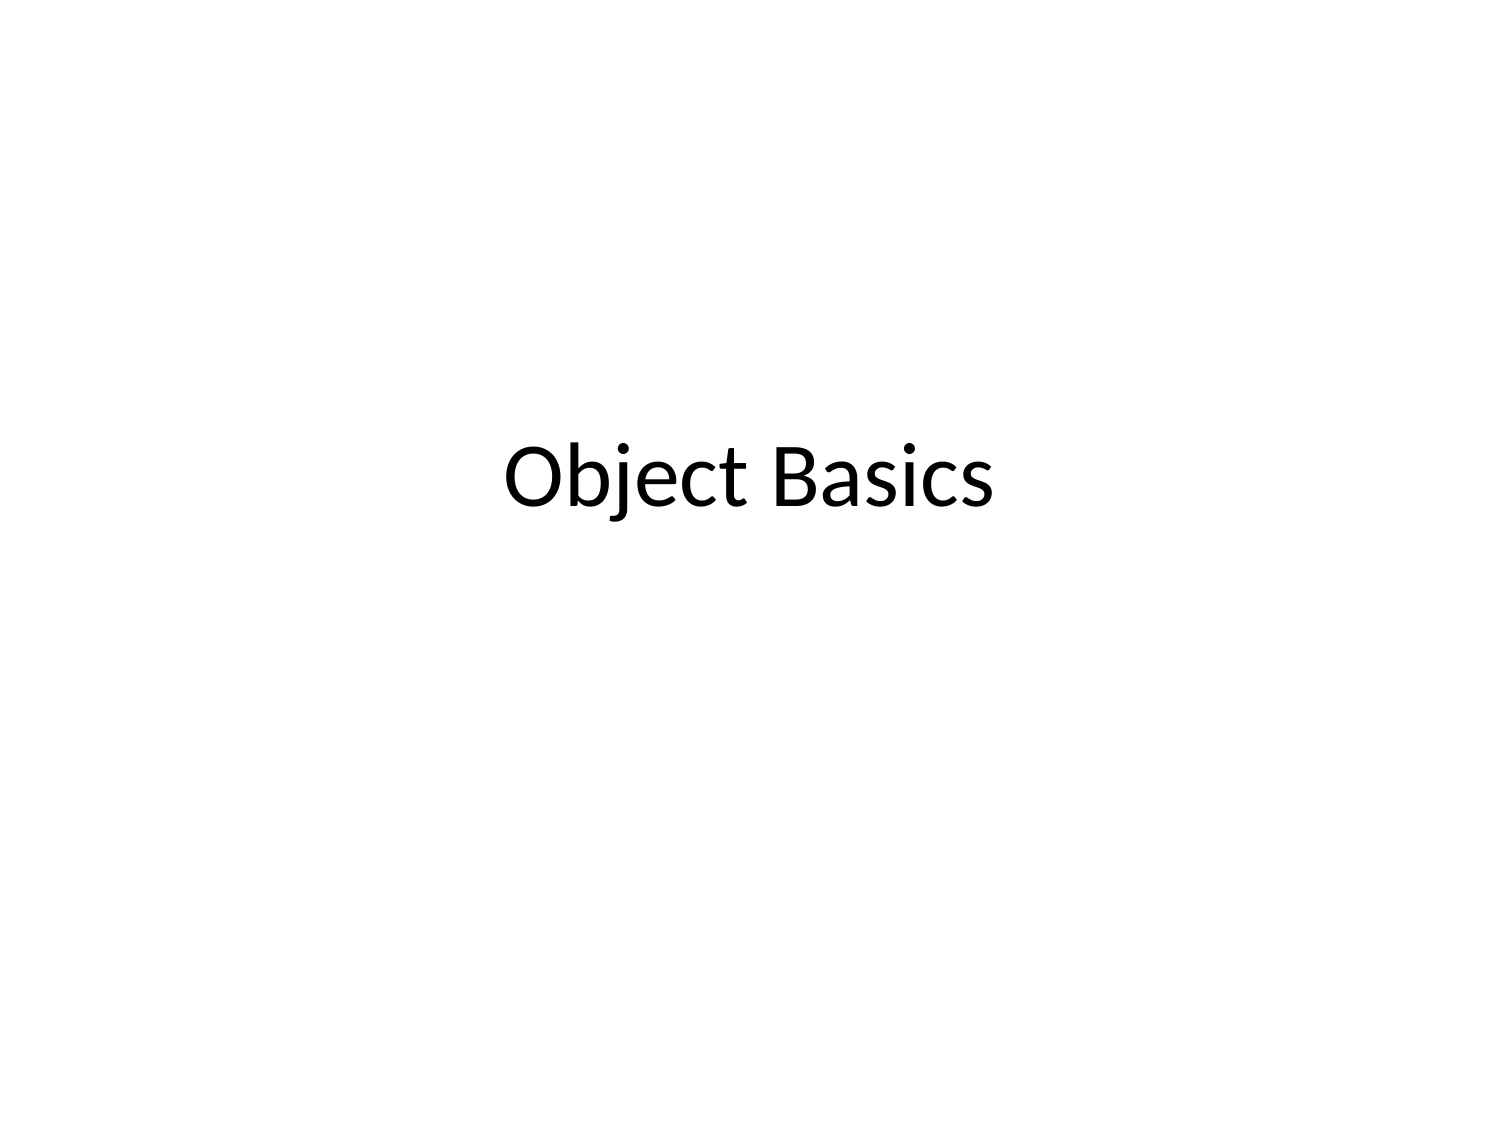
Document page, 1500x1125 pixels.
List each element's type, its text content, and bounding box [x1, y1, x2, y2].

title Object Basics [112, 349, 1388, 591]
